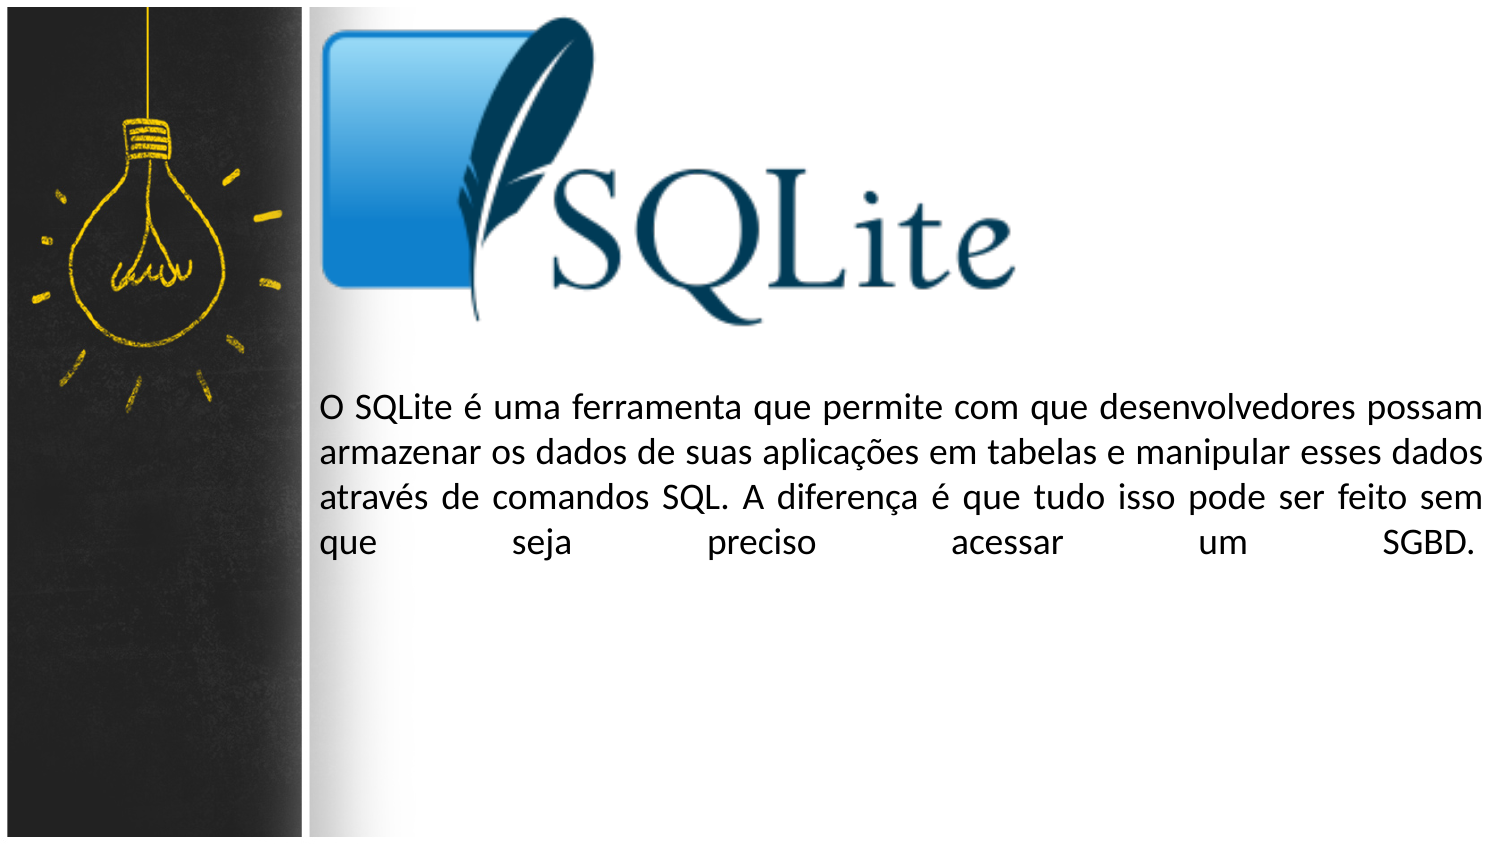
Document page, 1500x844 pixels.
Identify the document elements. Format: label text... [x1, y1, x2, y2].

text_box O SQLite é uma ferramenta que permite com que desenvolvedores possam armazenar os dados de suas aplicações em tabelas e manipular esses dados através de comandos SQL. A diferença é que tudo isso pode ser feito sem que seja preciso acessar um SGBD. [304, 374, 1500, 705]
picture [0, 0, 1500, 844]
